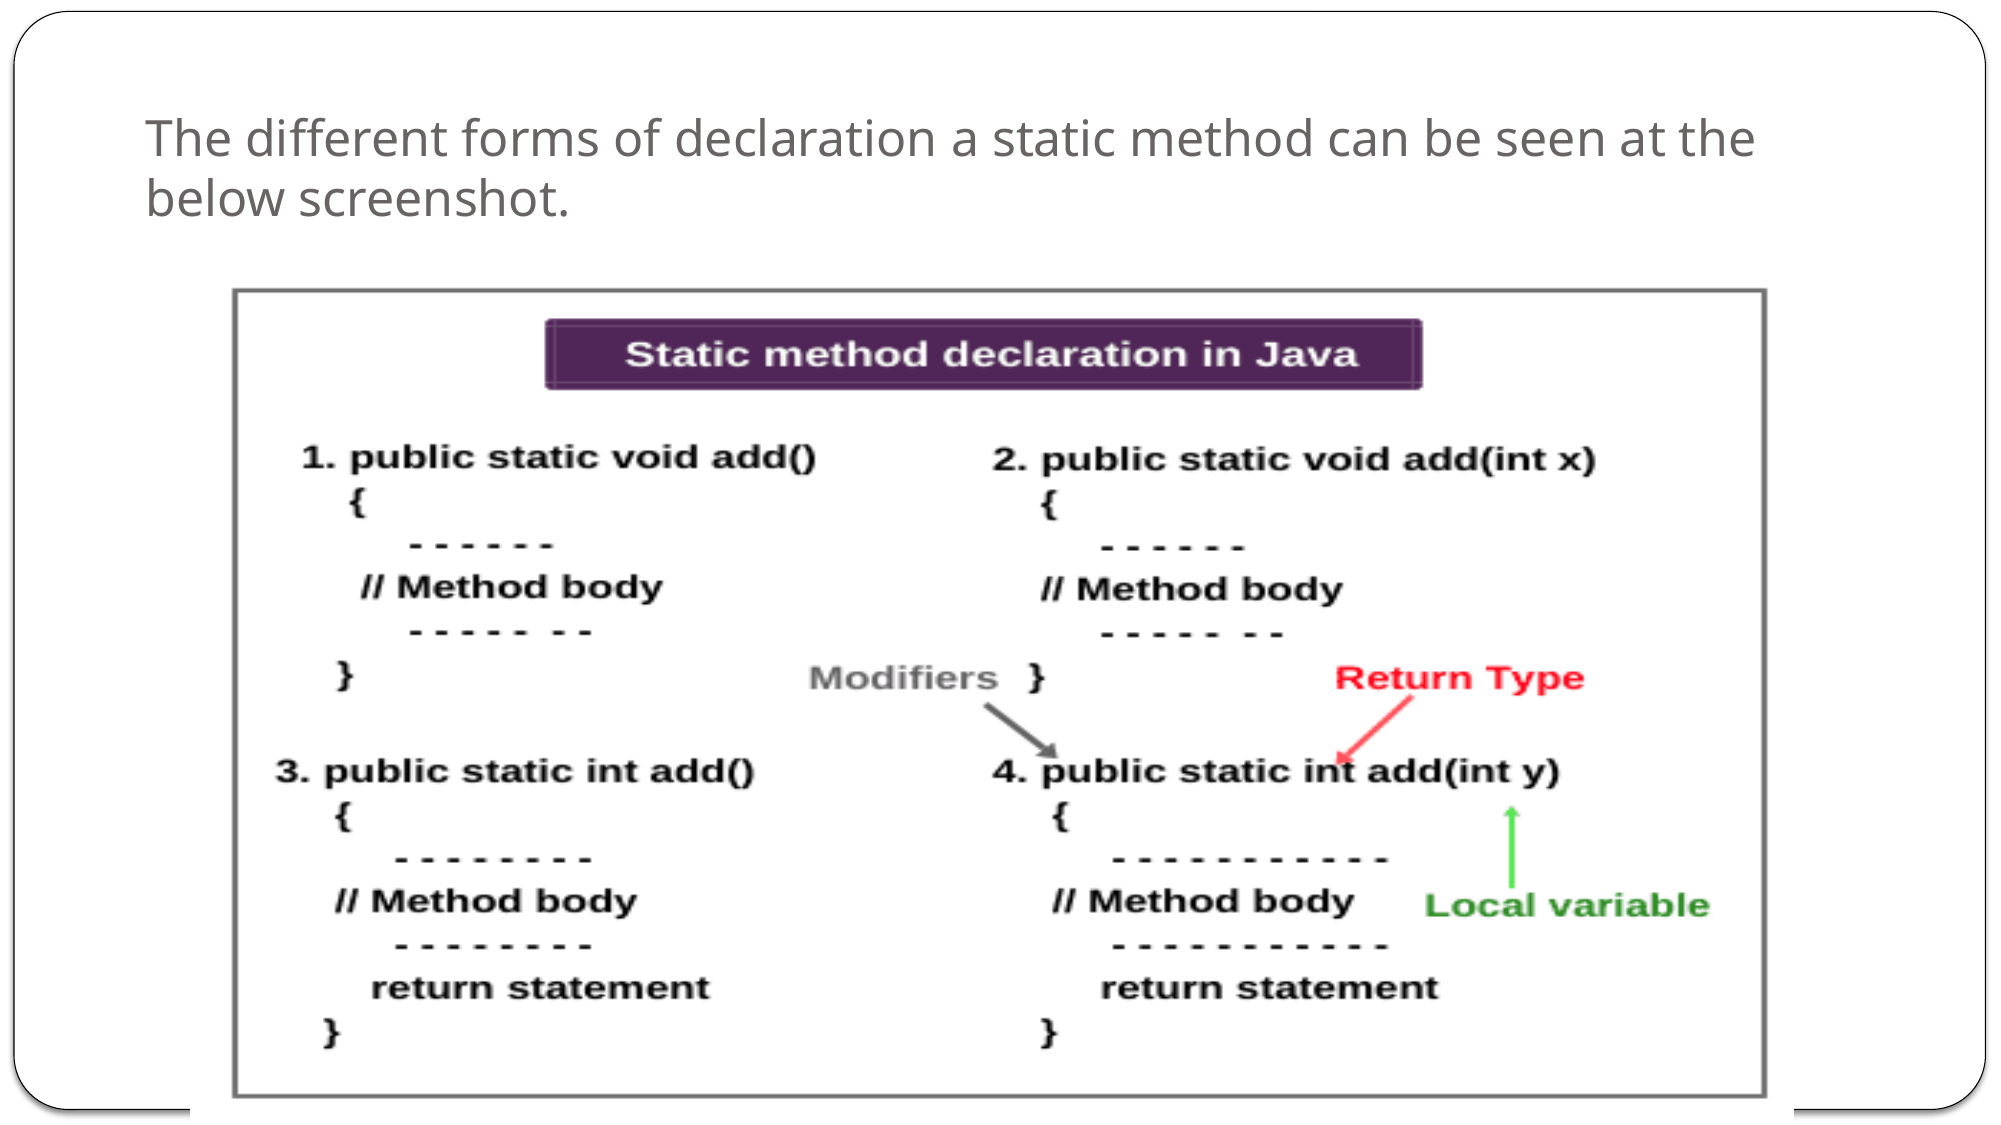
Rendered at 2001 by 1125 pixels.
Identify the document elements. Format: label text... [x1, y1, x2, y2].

picture [189, 264, 1794, 1125]
title The different forms of declaration a static method can be seen at the below screenshot. [130, 54, 1831, 242]
